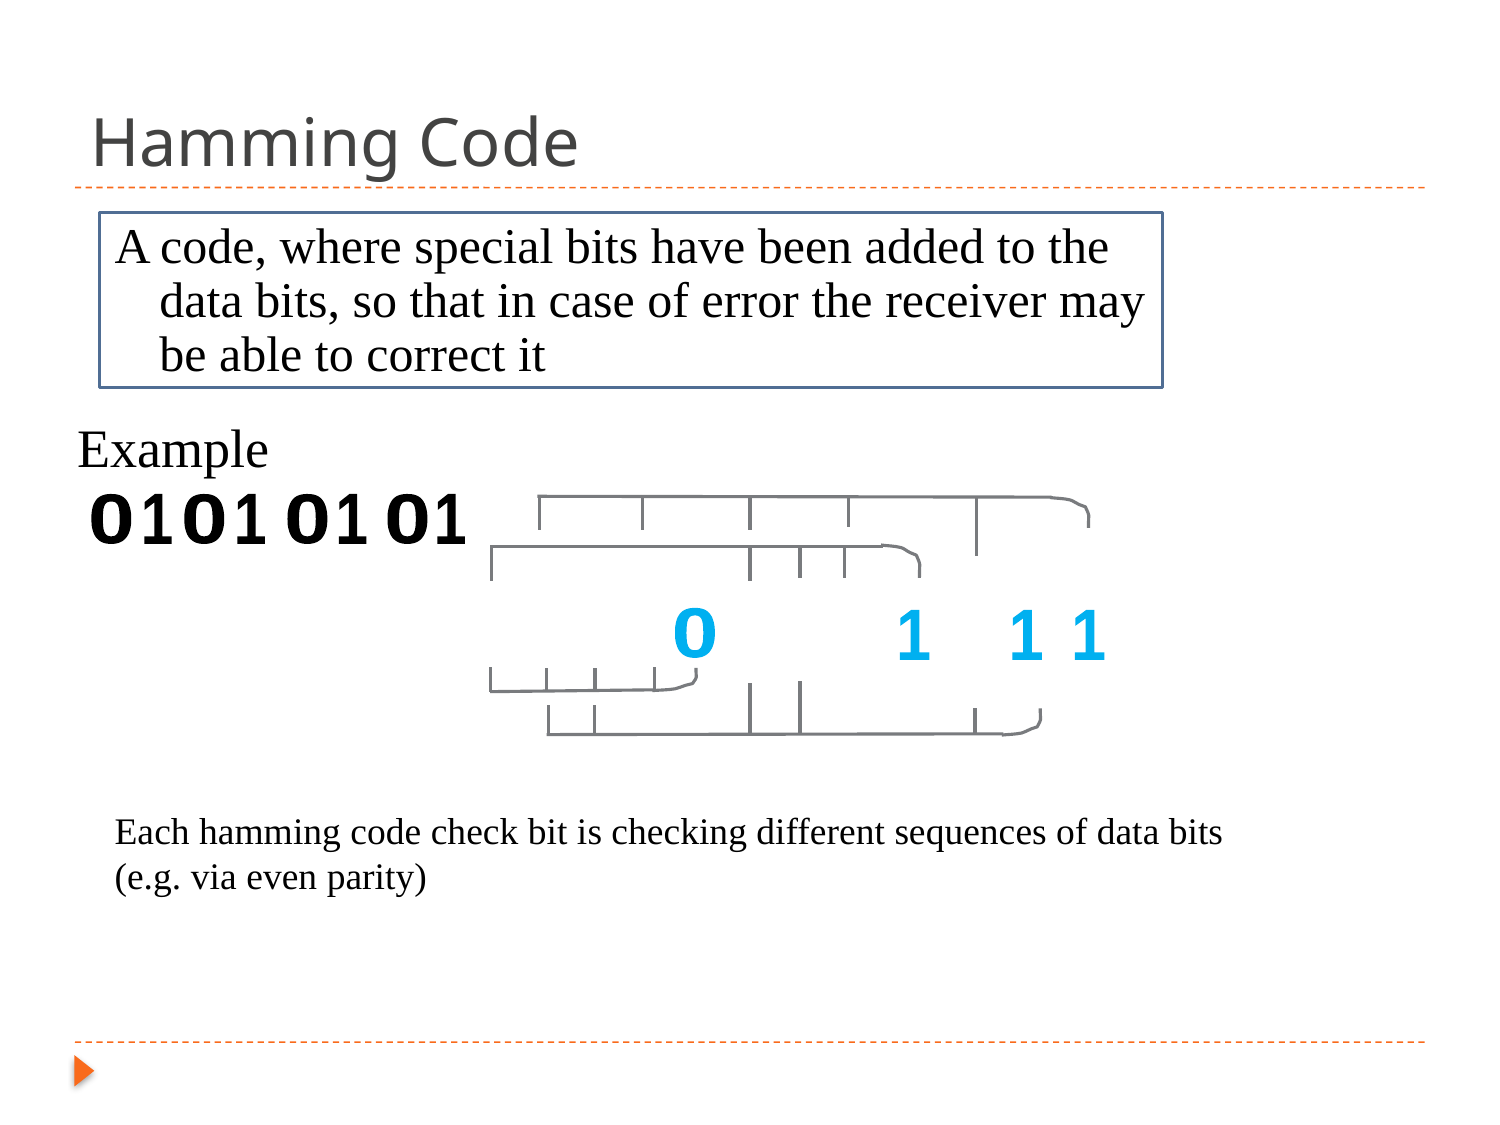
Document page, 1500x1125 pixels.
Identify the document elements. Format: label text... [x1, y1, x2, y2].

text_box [489, 544, 920, 582]
text_box A code, where special bits have been added to the data bits, so that in case of error the receiver may be able to correct it [98, 211, 1164, 389]
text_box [546, 681, 1041, 736]
title Hamming Code [75, 24, 1425, 188]
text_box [489, 666, 697, 692]
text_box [537, 496, 1090, 557]
text_box Each hamming code check bit is checking different sequences of data bits (e.g. via even parity) [99, 799, 1313, 905]
text_box Example [62, 405, 288, 481]
